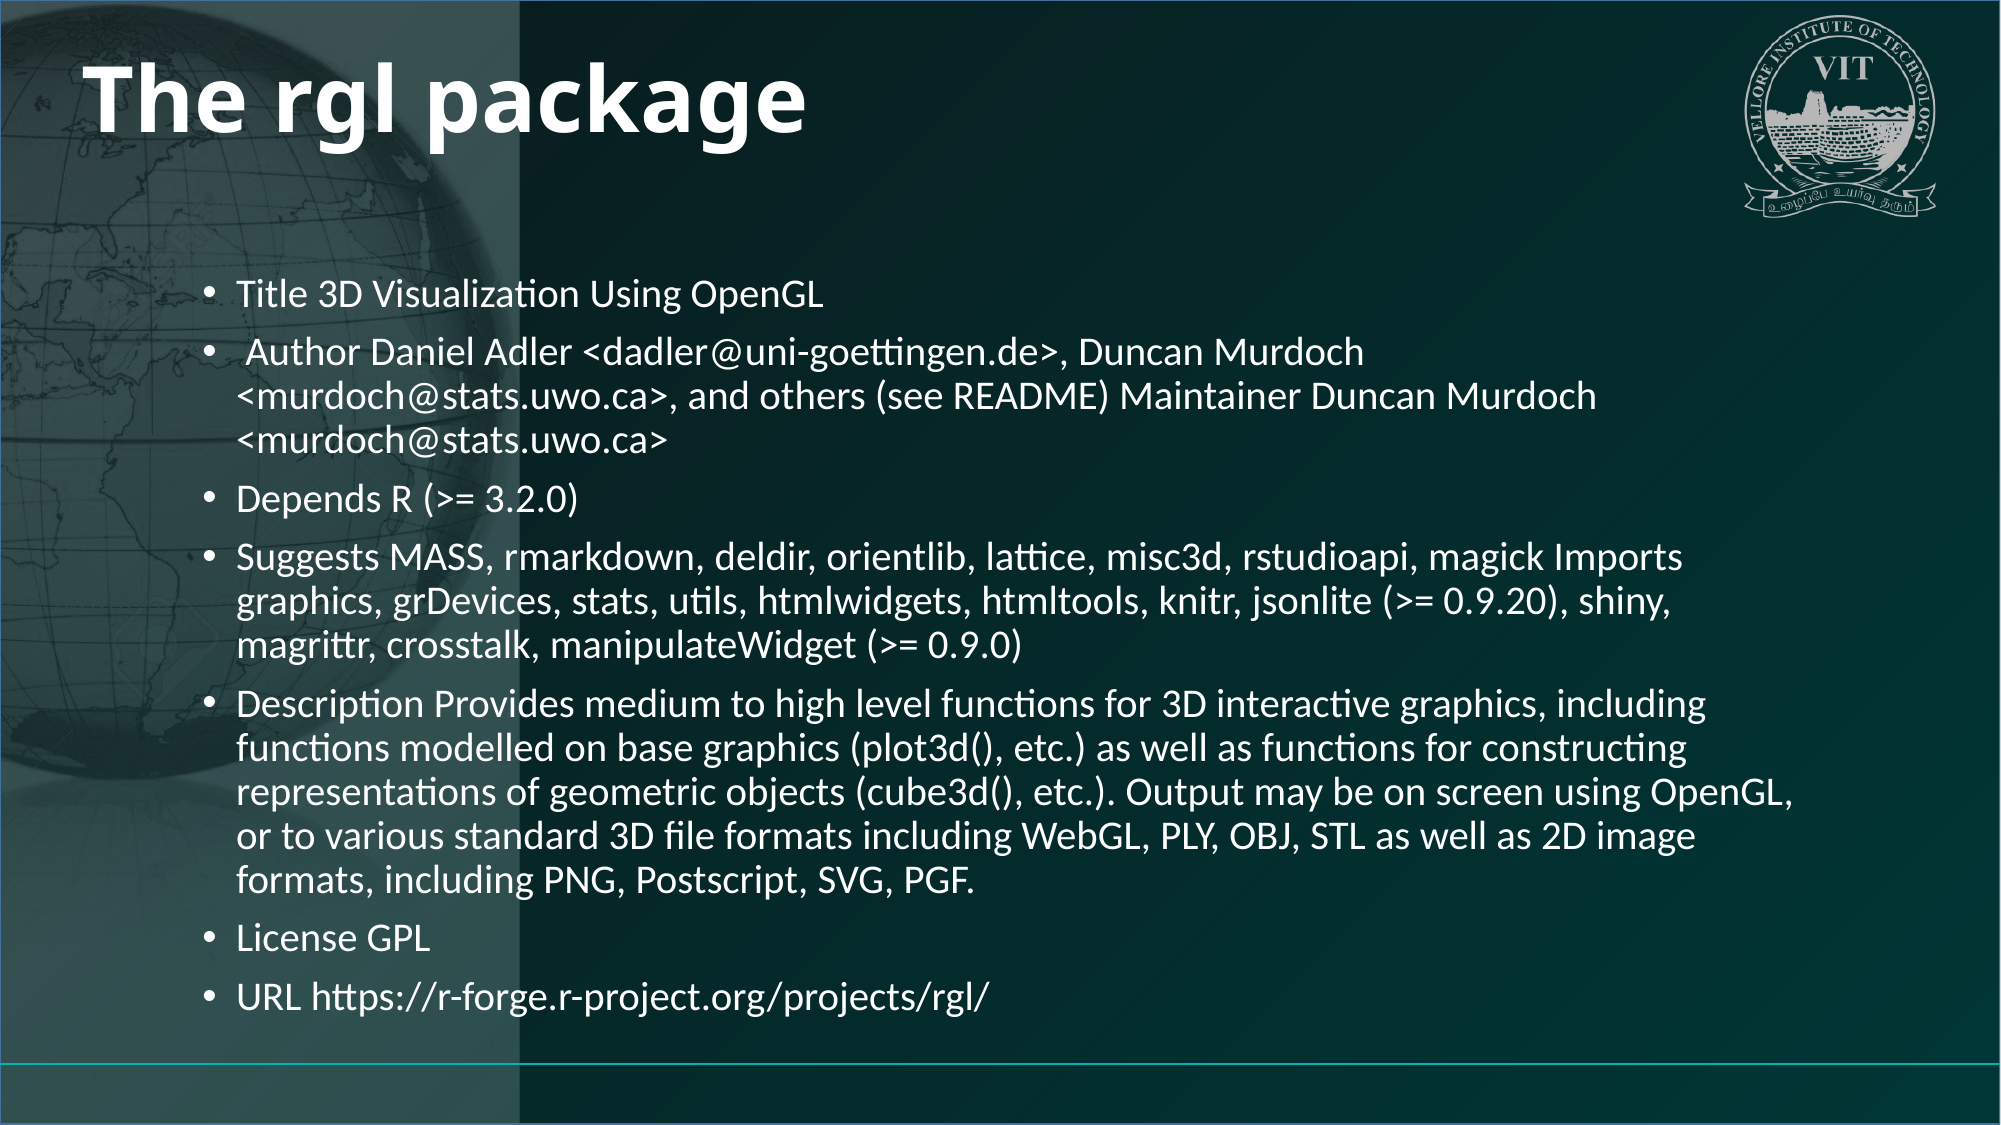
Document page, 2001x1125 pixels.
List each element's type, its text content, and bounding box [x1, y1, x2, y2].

title The rgl package [66, 1, 1716, 204]
list Title 3D Visualization Using OpenGL Author Daniel Adler <dadler@uni-goettingen.de>, Duncan Murdoch <murdoch@stats.uwo.ca>, and others (see README) Maintainer Duncan Murdoch <murdoch@stats.uwo.ca> Depends R (>= 3.2.0) Suggests MASS, rmarkdown, deldir, orientlib, lattice, misc3d, rstudioapi, magick Imports graphics, grDevices, stats, utils, htmlwidgets, htmltools, knitr, jsonlite (>= 0.9.20), shiny, magrittr, crosstalk, manipulateWidget (>= 0.9.0) Description Provides medium to high level functions for 3D interactive graphics, including functions modelled on base graphics (plot3d(), etc.) as well as functions for constructing representations of geometric objects (cube3d(), etc.). Output may be on screen using OpenGL, or to various standard 3D ﬁle formats including WebGL, PLY, OBJ, STL as well as 2D image formats, including PNG, Postscript, SVG, PGF. License GPL URL https://r-forge.r-project.org/projects/rgl/ [187, 264, 1813, 1027]
